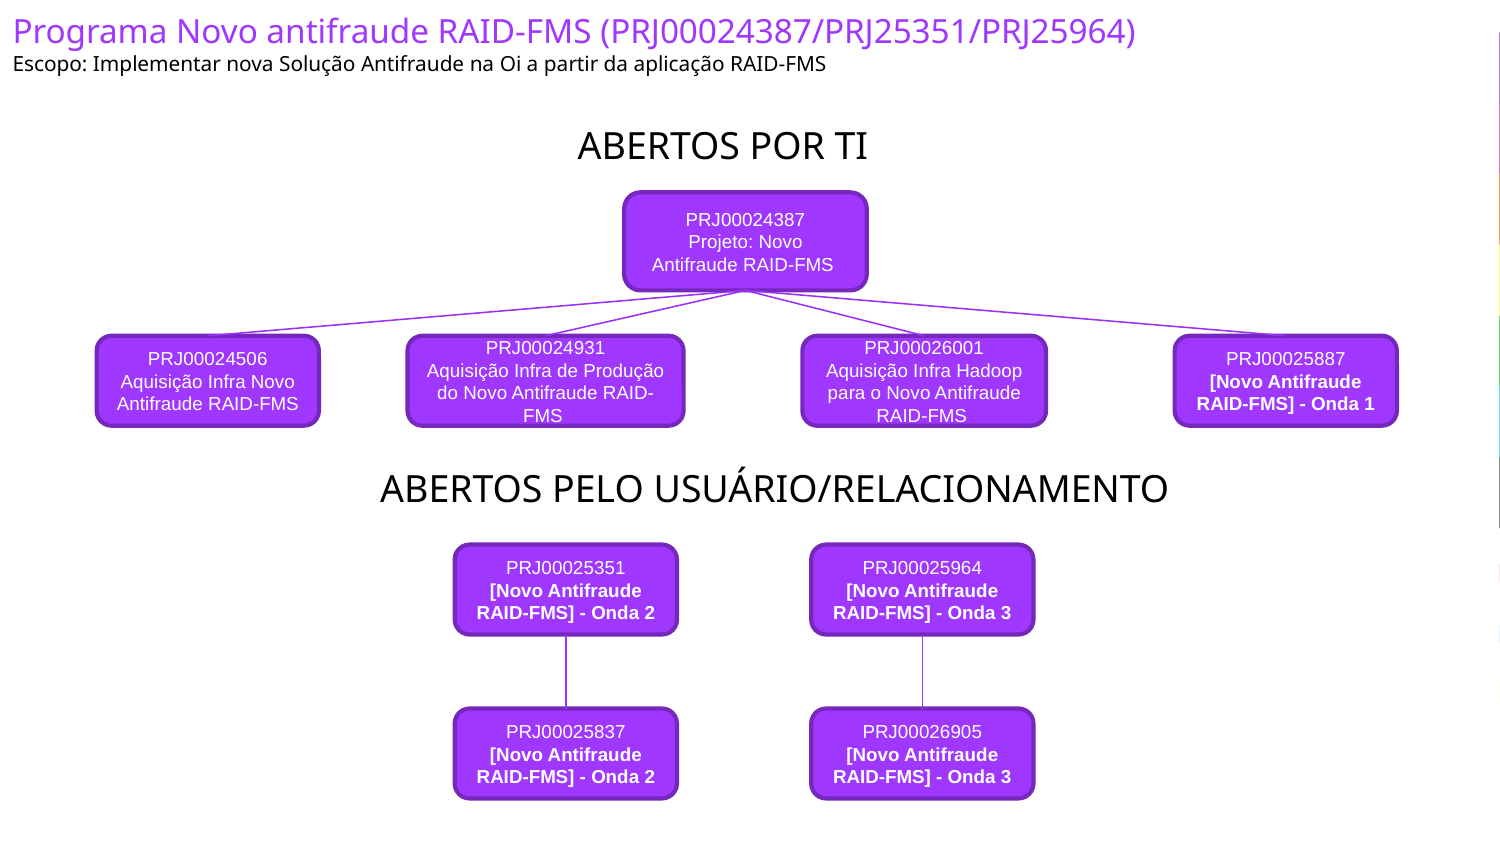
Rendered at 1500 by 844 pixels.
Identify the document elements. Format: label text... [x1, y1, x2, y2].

text_box PRJ00026905 [Novo Antifraude RAID-FMS] - Onda 3 [809, 706, 1036, 801]
text_box ABERTOS POR TI [563, 115, 883, 175]
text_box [207, 290, 543, 336]
text_box PRJ00025887 [Novo Antifraude RAID-FMS] - Onda 1 [1172, 333, 1400, 428]
text_box PRJ00024506 Aquisição Infra Novo Antifraude RAID-FMS [94, 333, 322, 428]
text_box PRJ00025964 [Novo Antifraude RAID-FMS] - Onda 3 [809, 542, 1036, 637]
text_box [745, 290, 1286, 336]
text_box PRJ00025351 [Novo Antifraude RAID-FMS] - Onda 2 [452, 542, 680, 637]
text_box PRJ00024387 Projeto: Novo Antifraude RAID-FMS [621, 190, 869, 287]
text_box PRJ00026001 Aquisição Infra Hadoop para o Novo Antifraude RAID-FMS [800, 345, 1049, 428]
text_box PRJ00024931 Aquisição Infra de Produção do Novo Antifraude RAID-FMS [405, 345, 686, 428]
text_box Programa Novo antifraude RAID-FMS (PRJ00024387/PRJ25351/PRJ25964) Escopo: Implementar nova Solução Antifraude na Oi a partir da aplicação RAID-FMS [12, 0, 1442, 76]
text_box PRJ00025837 [Novo Antifraude RAID-FMS] - Onda 2 [452, 706, 680, 801]
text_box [545, 290, 742, 336]
text_box ABERTOS PELO USUÁRIO/RELACIONAMENTO [365, 457, 1185, 517]
